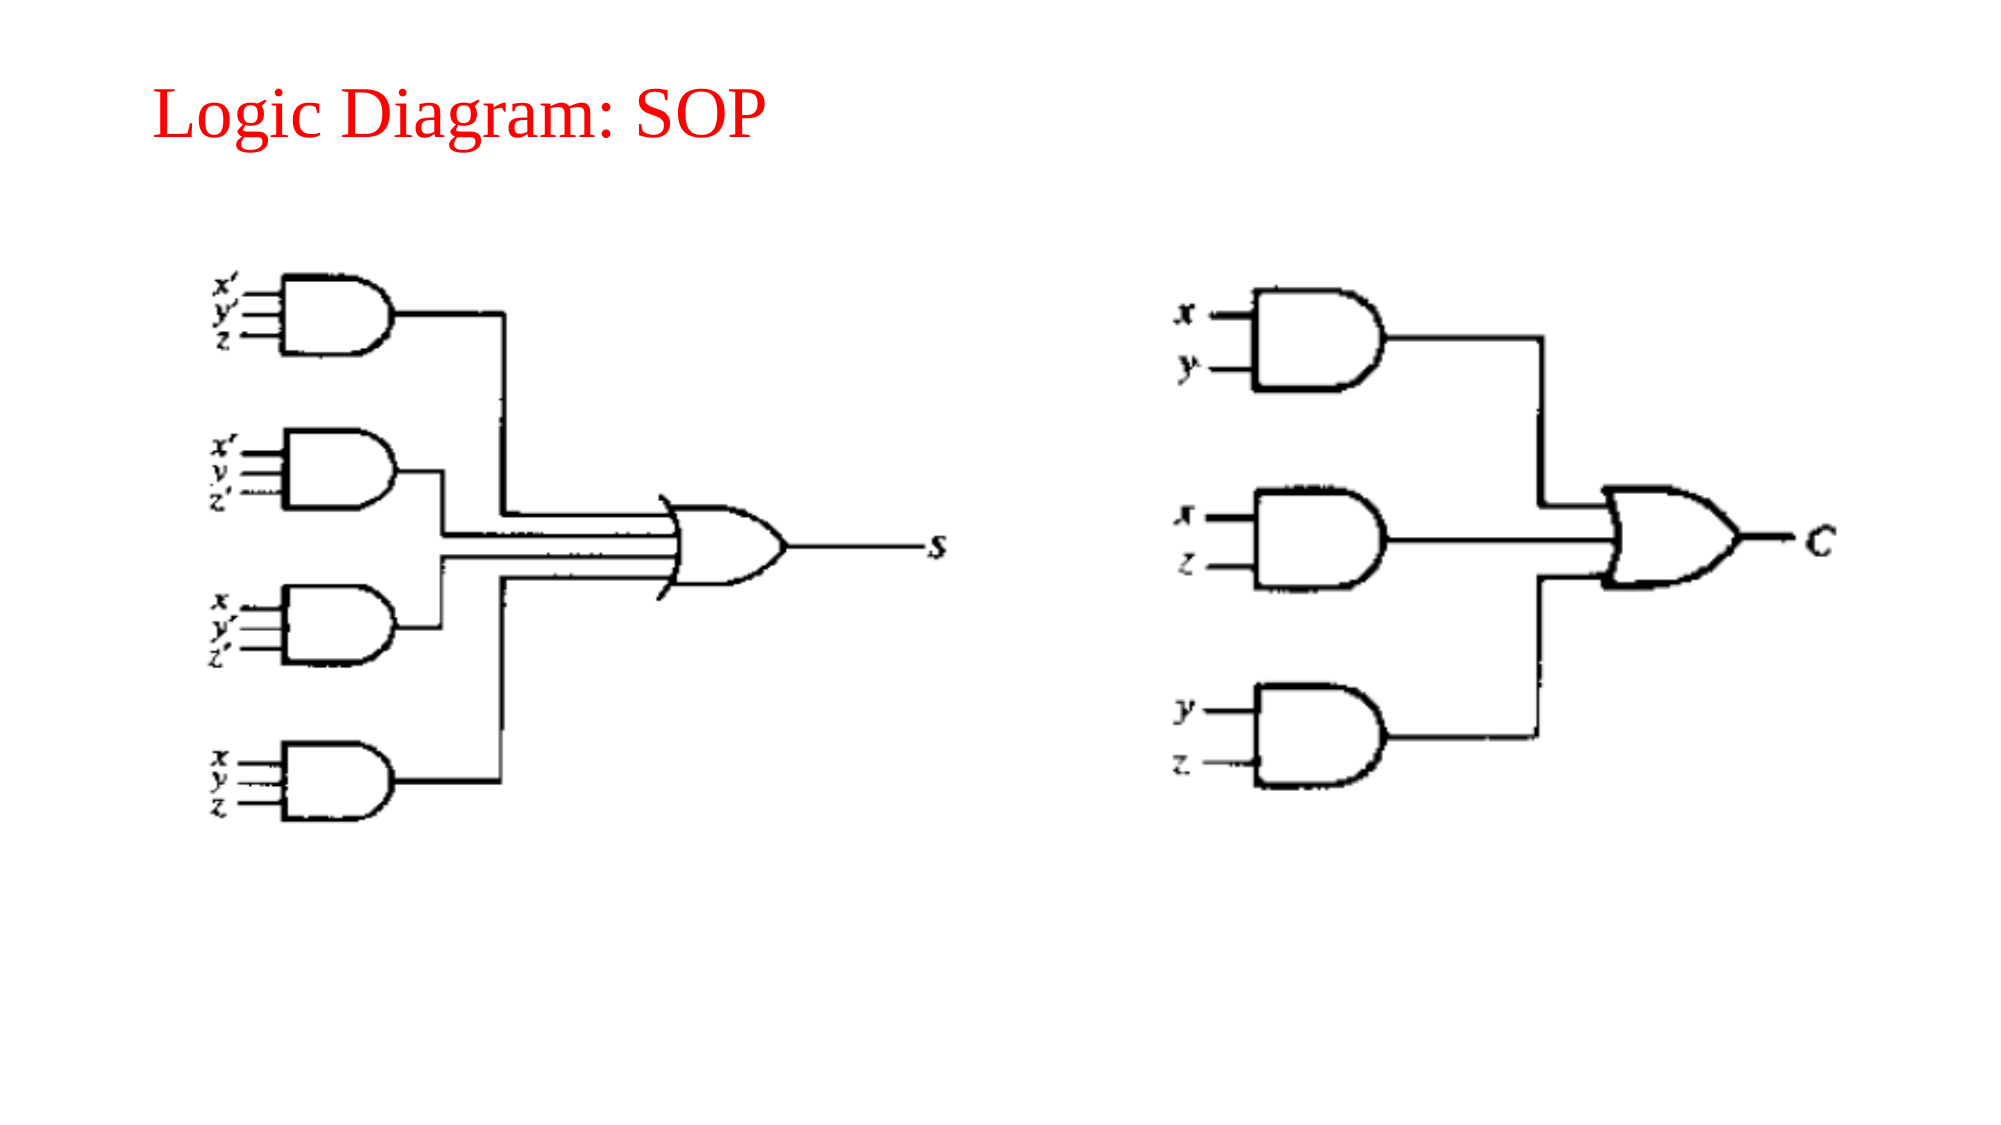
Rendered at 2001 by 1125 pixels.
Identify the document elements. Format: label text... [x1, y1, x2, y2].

picture [1150, 218, 1863, 834]
title Logic Diagram: SOP [137, 59, 1863, 168]
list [177, 243, 961, 837]
